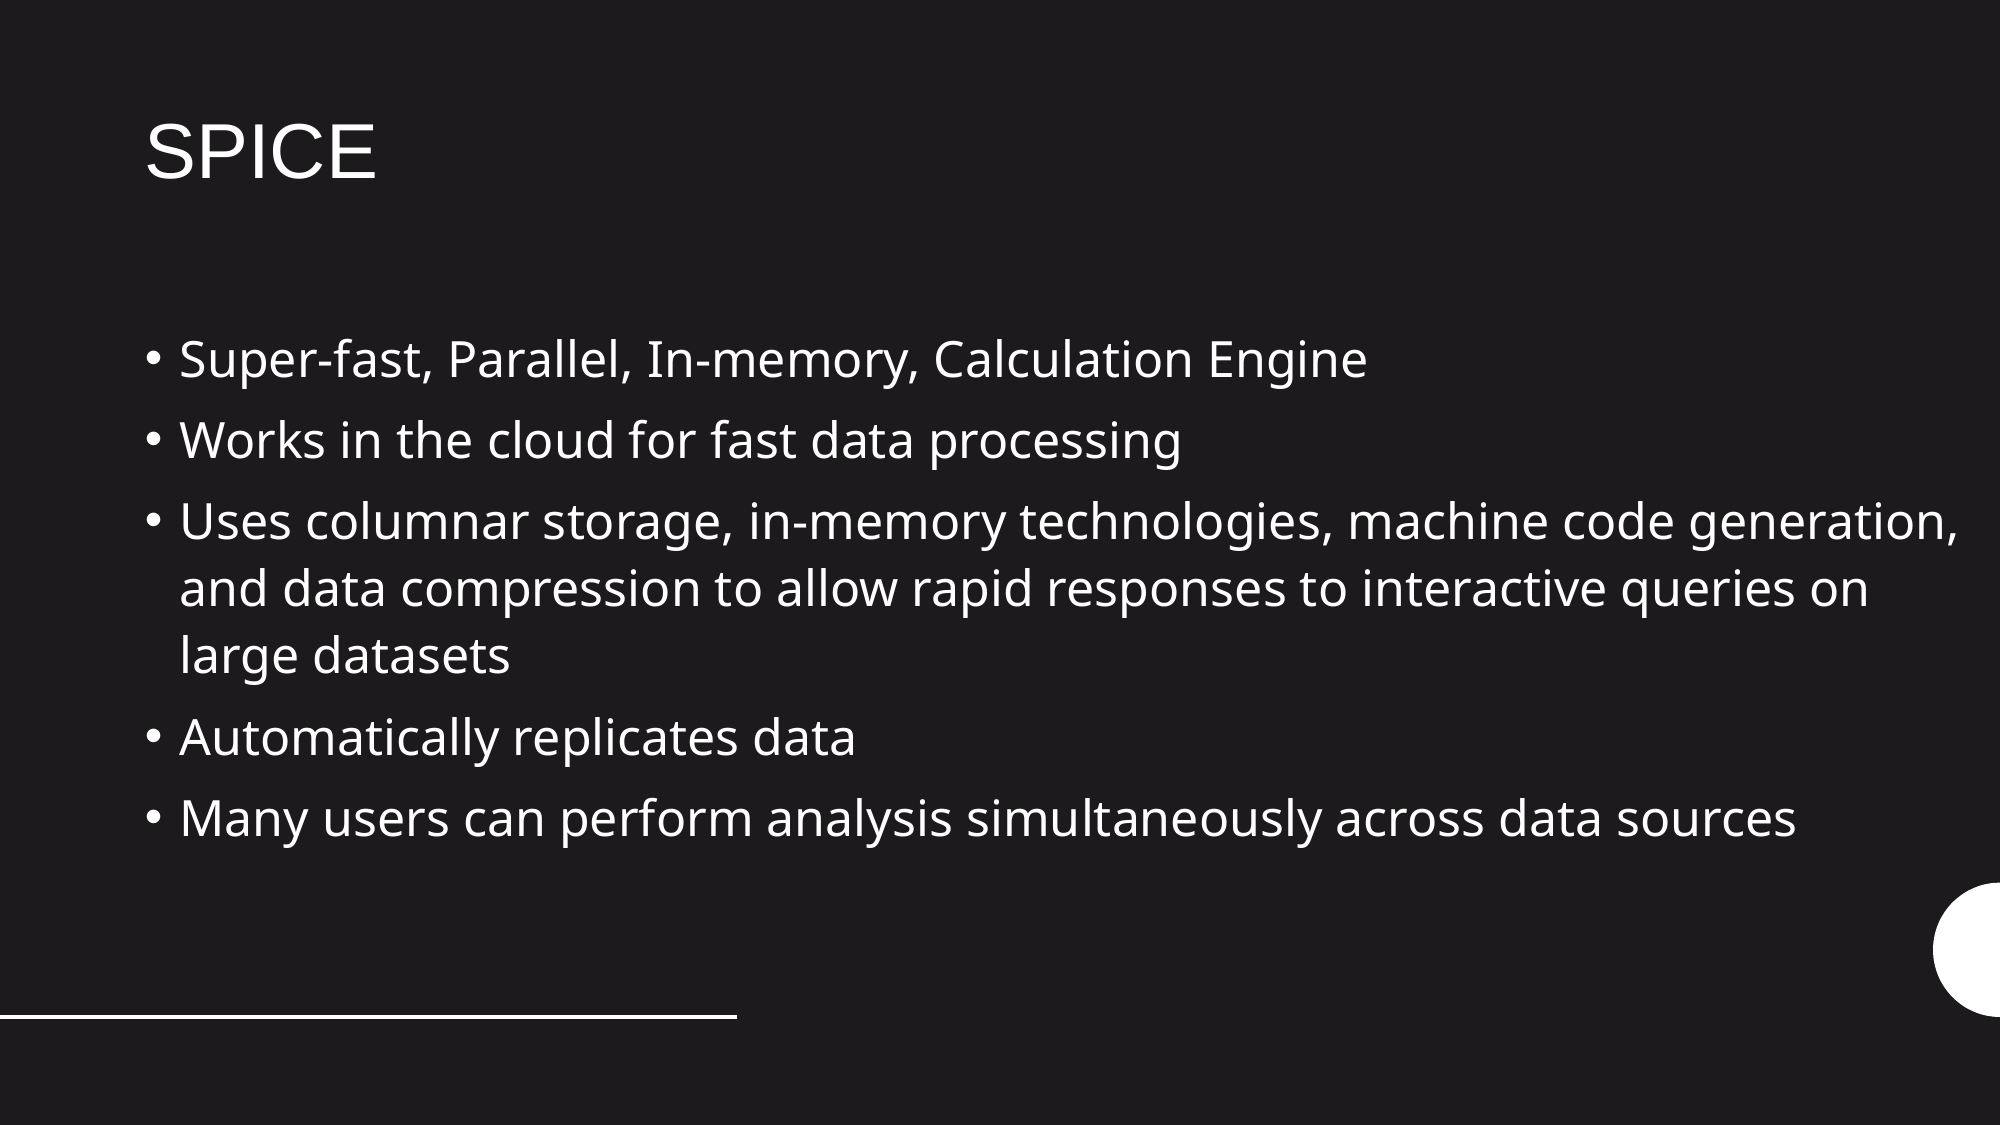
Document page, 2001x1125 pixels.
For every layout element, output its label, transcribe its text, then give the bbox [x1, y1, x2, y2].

title SPICE [125, 91, 1871, 211]
text_box Super-fast, Parallel, In-memory, Calculation Engine Works in the cloud for fast data processing Uses columnar storage, in-memory technologies, machine code generation, and data compression to allow rapid responses to interactive queries on large datasets Automatically replicates data Many users can perform analysis simultaneously across data sources [124, 299, 1989, 1047]
